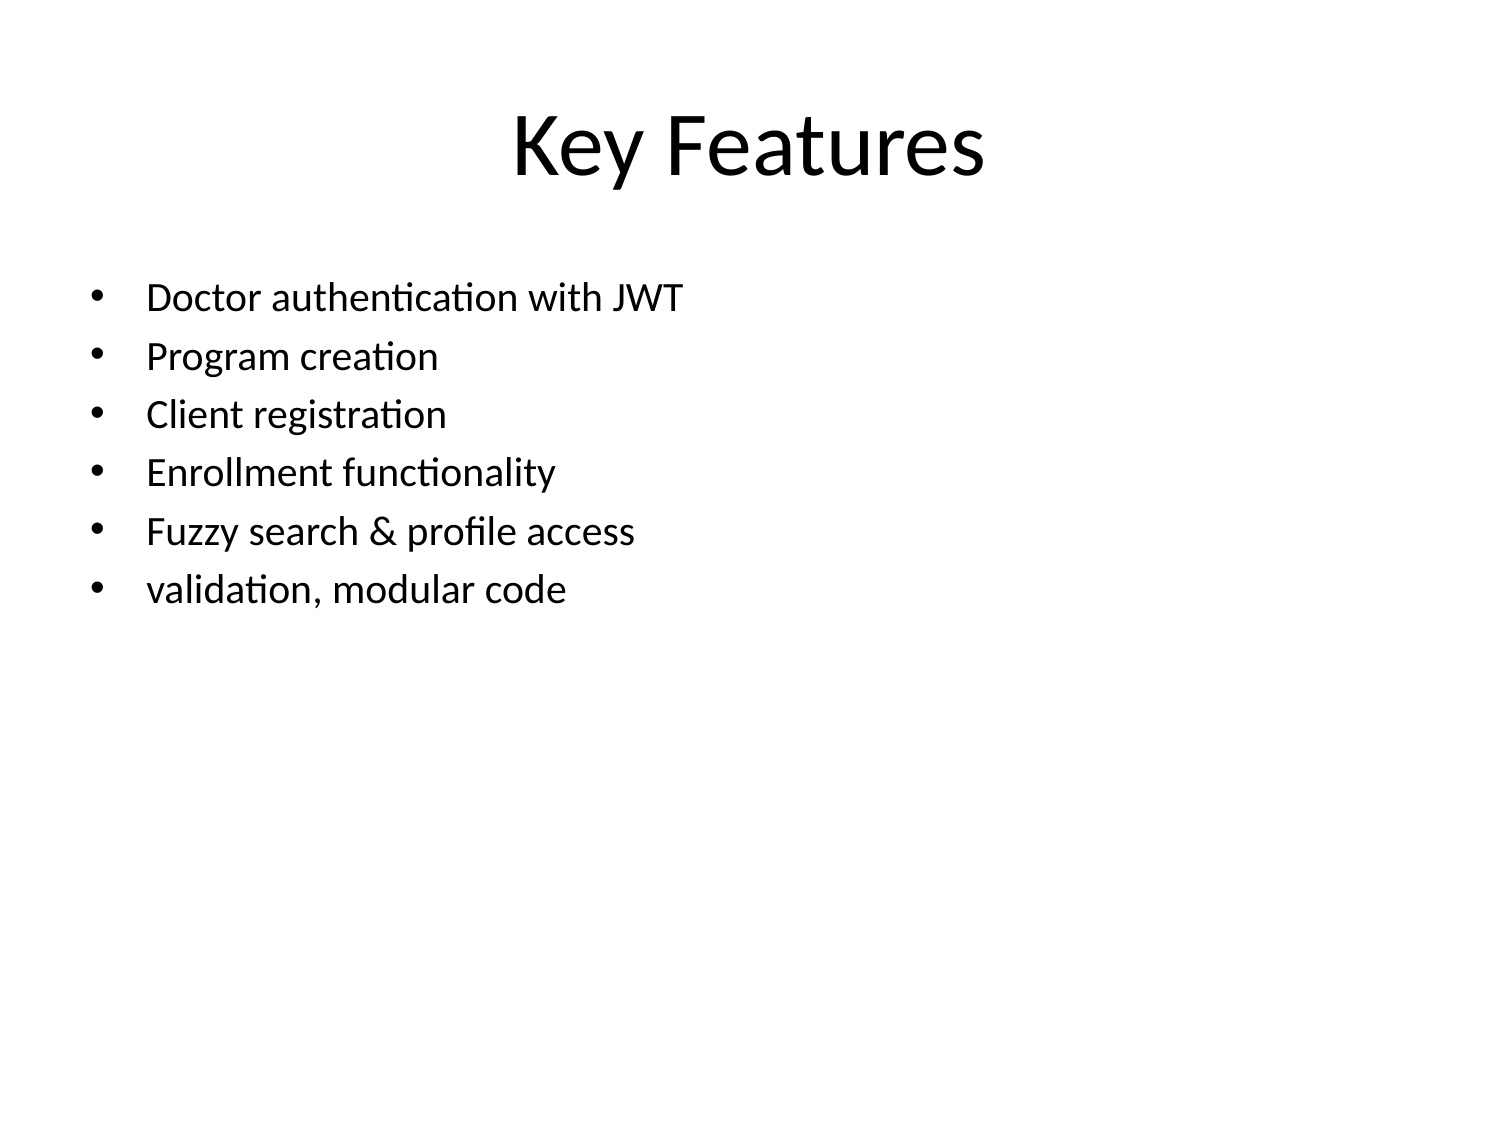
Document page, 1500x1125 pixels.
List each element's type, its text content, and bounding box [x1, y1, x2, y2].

title Key Features [75, 45, 1425, 233]
list Doctor authentication with JWT Program creation Client registration Enrollment functionality Fuzzy search & profile access validation, modular code [75, 262, 1425, 1005]
